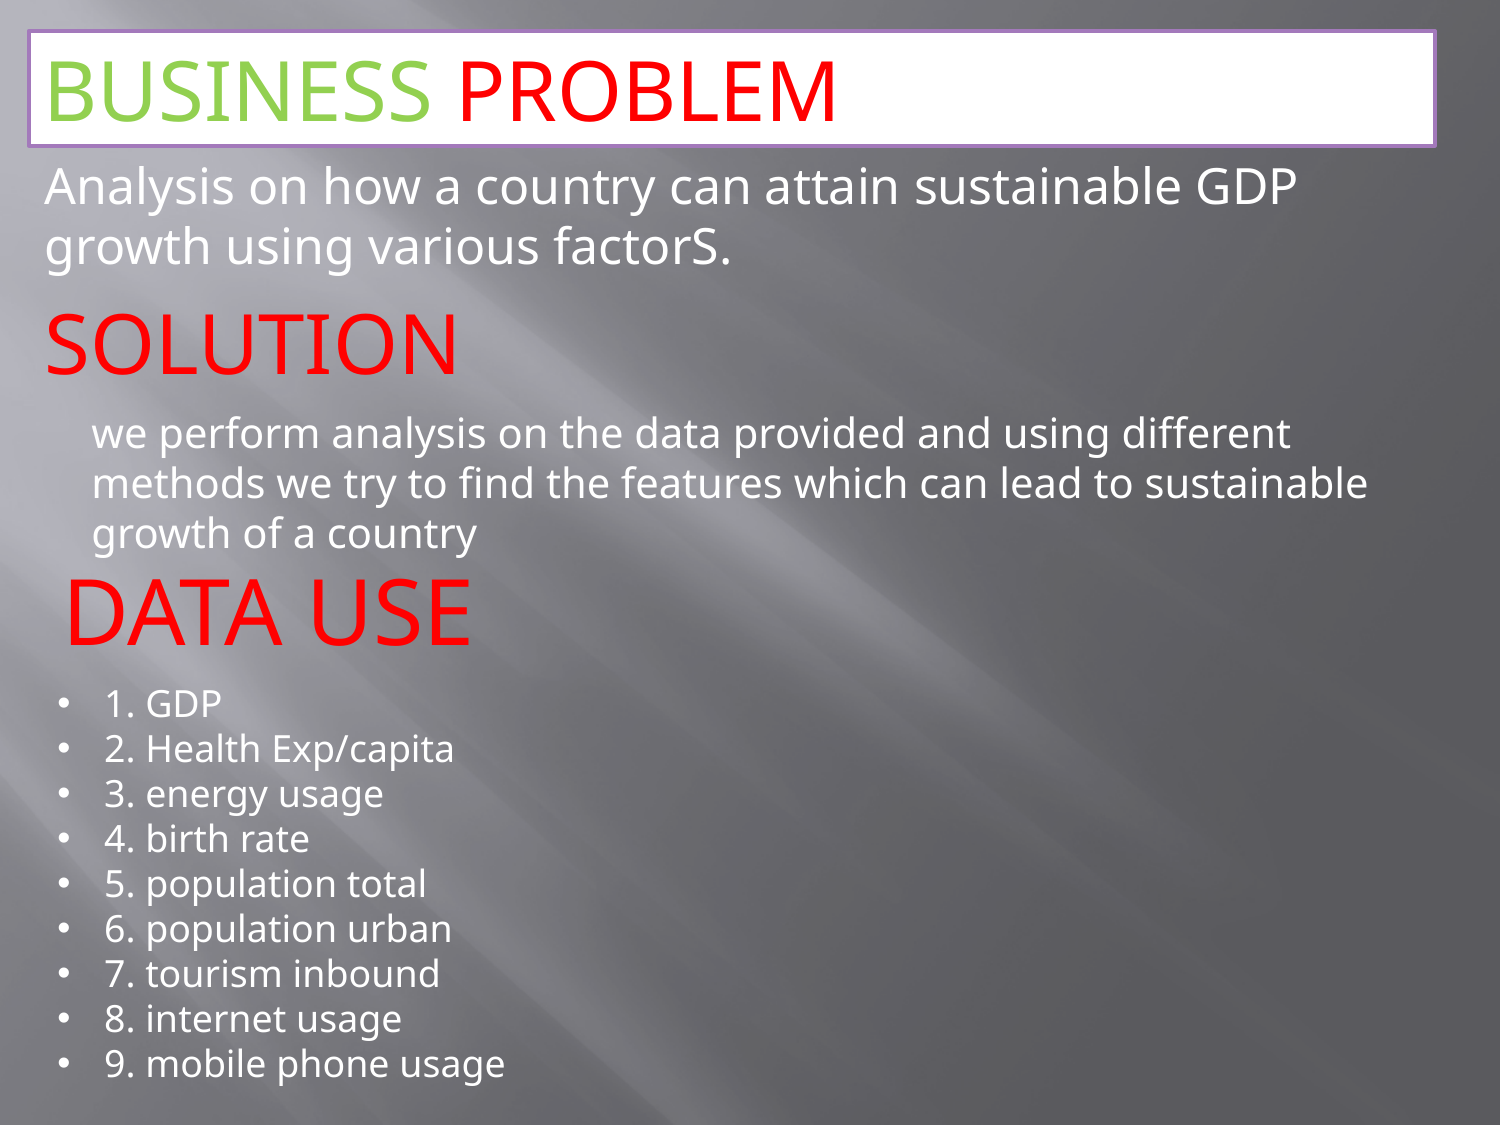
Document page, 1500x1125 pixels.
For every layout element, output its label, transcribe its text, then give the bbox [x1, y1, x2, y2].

text_box we perform analysis on the data provided and using different methods we try to find the features which can lead to sustainable growth of a country [76, 399, 1424, 565]
text_box 1. GDP 2. Health Exp/capita 3. energy usage 4. birth rate 5. population total 6. population urban 7. tourism inbound 8. internet usage 9. mobile phone usage [42, 672, 1130, 1093]
text_box DATA USE [47, 546, 875, 671]
text_box Analysis on how a country can attain sustainable GDP growth using various factorS. [30, 147, 1424, 282]
text_box SOLUTION [30, 283, 893, 399]
text_box BUSINESS PROBLEM [27, 29, 1437, 148]
